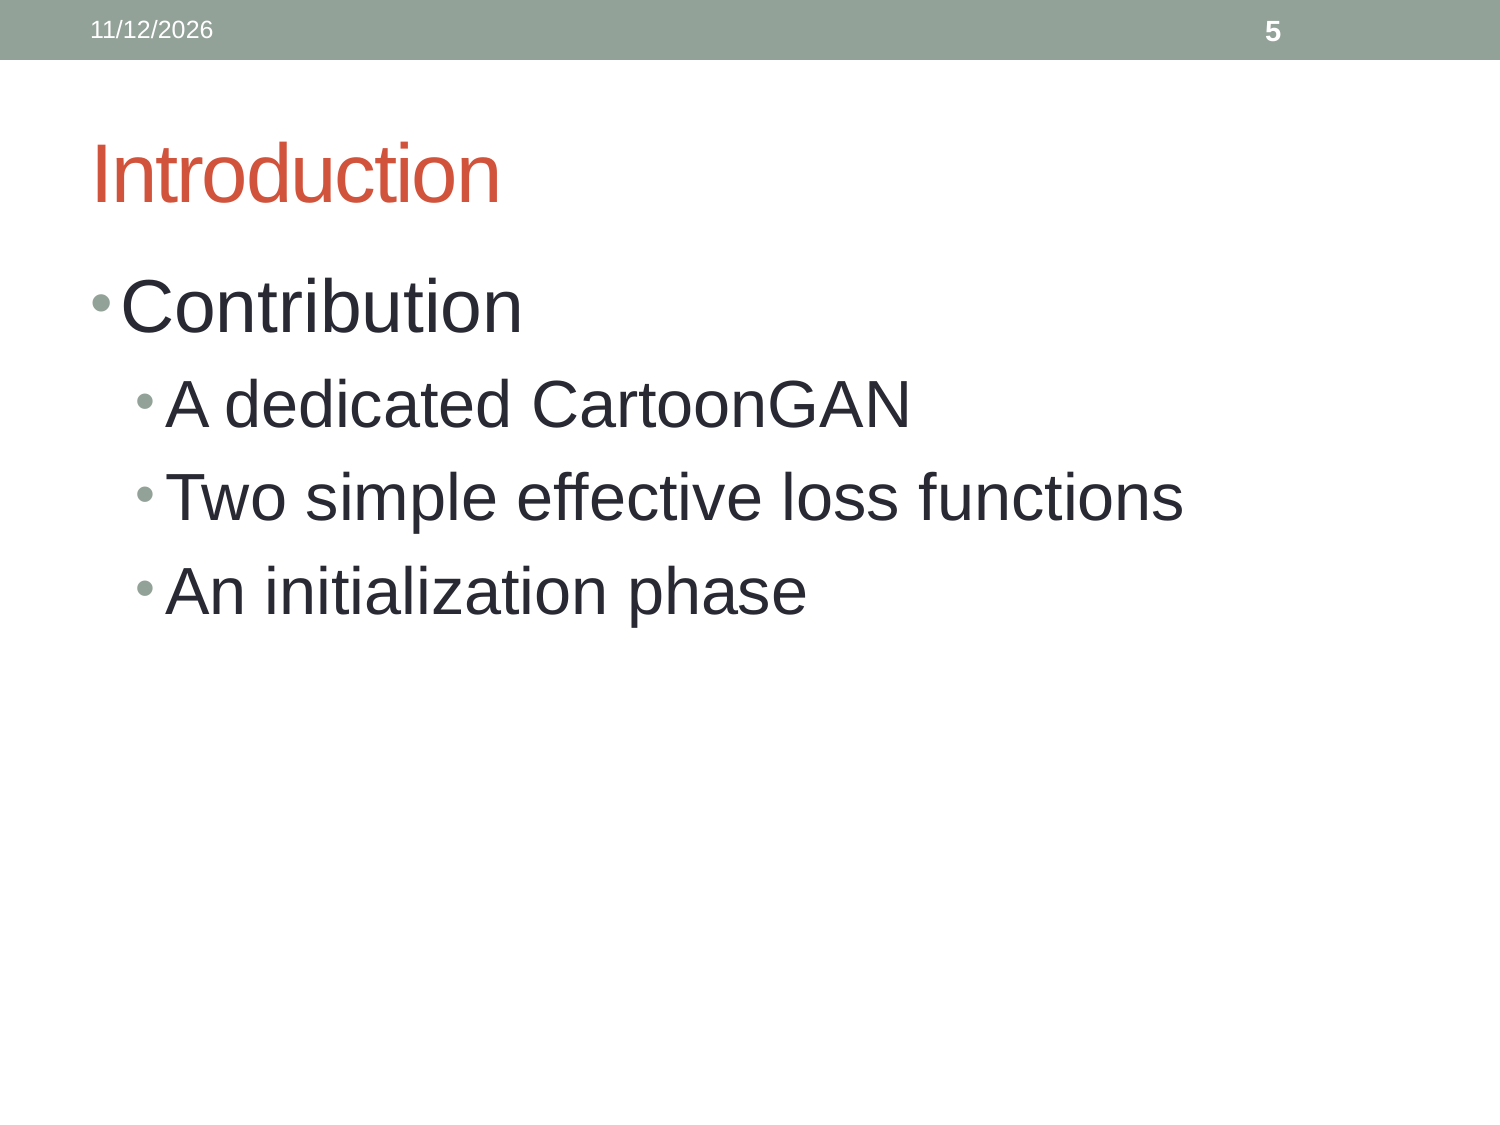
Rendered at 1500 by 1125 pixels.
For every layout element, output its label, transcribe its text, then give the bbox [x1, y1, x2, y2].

slide_number 5 [1250, 3, 1425, 57]
title Introduction [75, 87, 1425, 249]
list Contribution A dedicated CartoonGAN Two simple effective loss functions An initialization phase [75, 249, 1425, 1125]
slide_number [75, 1, 266, 56]
